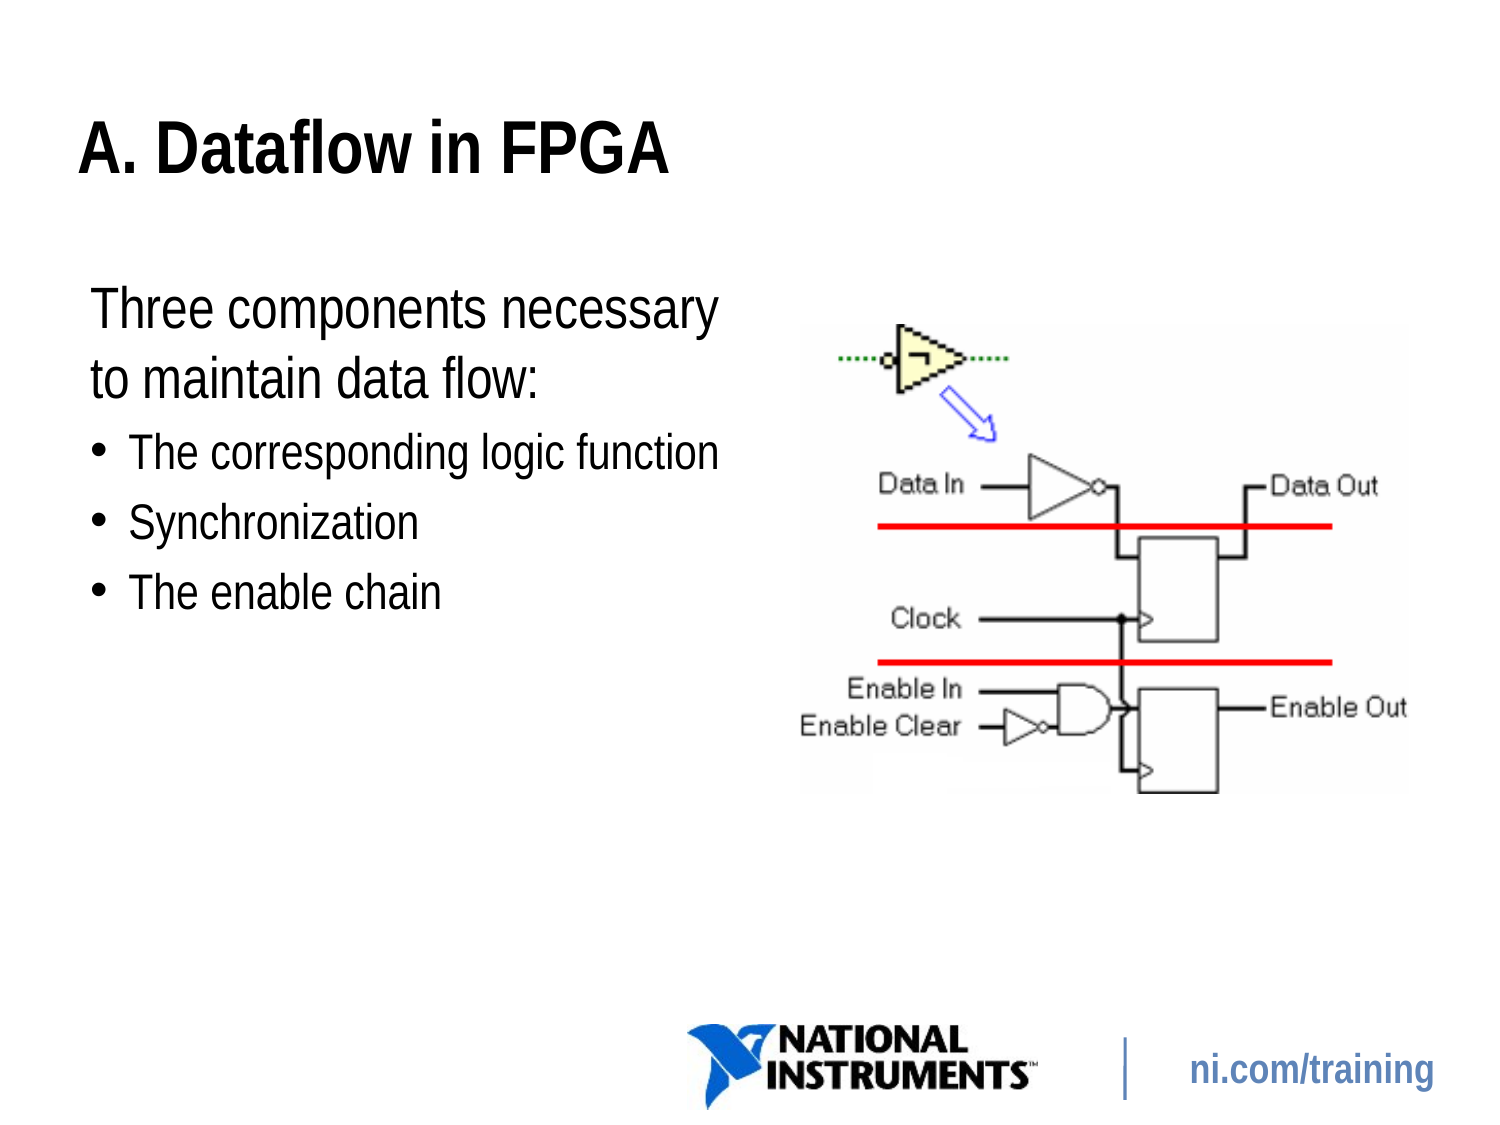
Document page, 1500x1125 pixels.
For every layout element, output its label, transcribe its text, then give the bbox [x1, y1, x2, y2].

picture [799, 324, 1409, 794]
list Three components necessary to maintain data flow: The corresponding logic function Synchronization The enable chain [75, 262, 738, 1005]
title A. Dataflow in FPGA [62, 50, 1413, 238]
picture [687, 1024, 1038, 1110]
